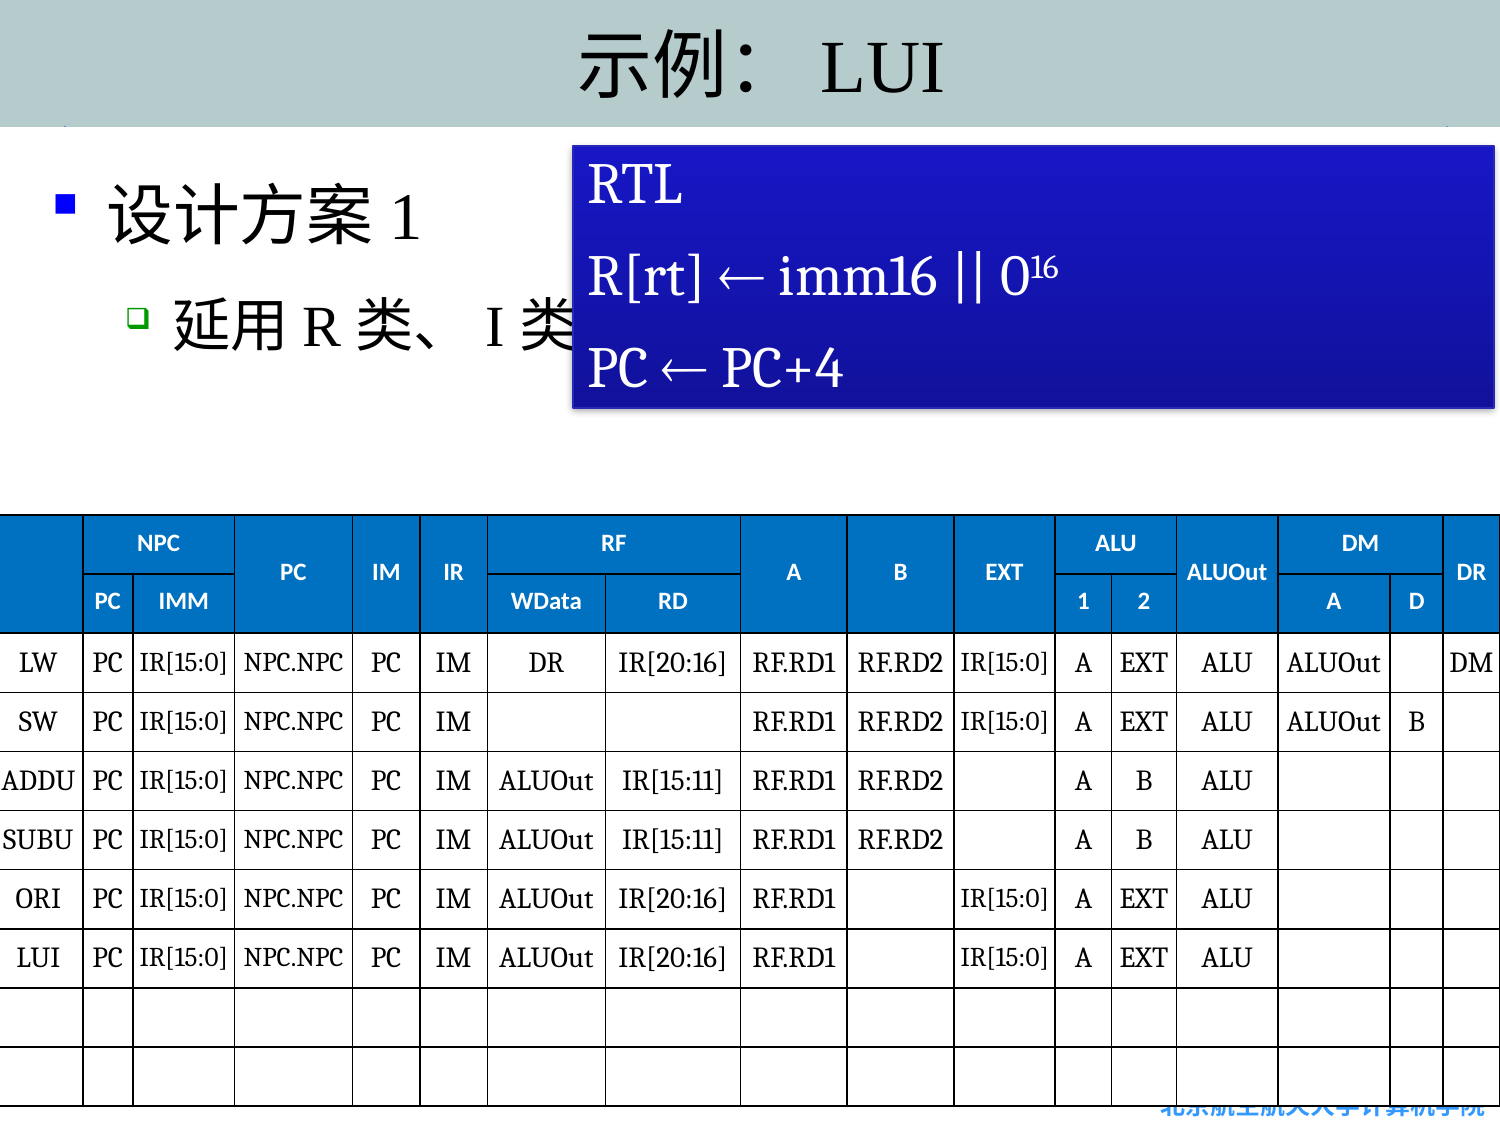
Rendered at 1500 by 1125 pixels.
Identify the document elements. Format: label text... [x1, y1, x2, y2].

table_cell [848, 989, 953, 1046]
table_cell ALU [1177, 693, 1277, 751]
table_cell [1391, 1048, 1442, 1105]
table_cell IMM [134, 575, 234, 632]
table_cell IR[20:16] [606, 870, 740, 928]
table_header NPC [84, 516, 234, 573]
table_header IR [421, 516, 487, 632]
table_cell [1056, 989, 1111, 1046]
table_cell [606, 989, 740, 1046]
table_cell [1112, 1048, 1176, 1105]
table_cell [1279, 811, 1389, 869]
table_cell RD [606, 575, 740, 632]
table_cell [1391, 870, 1442, 928]
table_cell IR[15:11] [606, 752, 740, 810]
table_cell IR[20:16] [606, 634, 740, 692]
table_cell [741, 989, 846, 1046]
table_cell RF.RD2 [848, 634, 953, 692]
table_cell [421, 989, 487, 1046]
table_cell [1279, 989, 1389, 1046]
table_cell ALU [1177, 870, 1277, 928]
table_cell DR [488, 634, 605, 692]
table_cell [235, 1048, 352, 1105]
table_cell IM [421, 752, 487, 810]
table_cell DM [1444, 634, 1499, 692]
table_cell ALU [1177, 752, 1277, 810]
table_cell NPC.NPC [235, 811, 352, 869]
table_cell IR[20:16] [606, 930, 740, 987]
table_header A [741, 516, 846, 632]
table_cell SUBU [0, 811, 82, 869]
table_cell [134, 989, 234, 1046]
picture [0, 0, 1500, 127]
table_cell ALUOut [1279, 634, 1389, 692]
table_cell IR[15:11] [606, 811, 740, 869]
table_cell ALUOut [488, 870, 605, 928]
table_header ALUOut [1177, 516, 1277, 632]
table_cell ALU [1177, 634, 1277, 692]
table_cell WData [488, 575, 605, 632]
table_cell SW [0, 693, 82, 751]
table_cell [1391, 634, 1442, 692]
table_cell RF.RD1 [741, 634, 846, 692]
table_cell IM [421, 693, 487, 751]
table_cell B [1112, 811, 1176, 869]
table_cell [488, 989, 605, 1046]
table_cell PC [84, 752, 132, 810]
table_cell A [1279, 575, 1389, 632]
table_cell [84, 989, 132, 1046]
table_cell [1391, 752, 1442, 810]
table_cell ALU [1177, 811, 1277, 869]
table_cell [1444, 752, 1499, 810]
table_cell ALUOut [488, 930, 605, 987]
table_header IM [353, 516, 419, 632]
table_cell [1279, 870, 1389, 928]
table_cell ORI [0, 870, 82, 928]
table_header B [848, 516, 953, 632]
table_cell PC [353, 870, 419, 928]
table_cell RF.RD1 [741, 693, 846, 751]
table_cell [353, 989, 419, 1046]
table_cell [1279, 1048, 1389, 1105]
table_cell LUI [0, 930, 82, 987]
table_cell 2 [1112, 575, 1176, 632]
table_cell EXT [1112, 930, 1176, 987]
table_cell [0, 1048, 82, 1105]
table_cell [488, 1048, 605, 1105]
table_cell [1177, 989, 1277, 1046]
table_cell [955, 1048, 1054, 1105]
table_cell PC [353, 811, 419, 869]
table_cell [1444, 930, 1499, 987]
table_cell A [1056, 693, 1111, 751]
table_cell D [1391, 575, 1442, 632]
table_cell [1444, 870, 1499, 928]
table_cell [1391, 811, 1442, 869]
table_cell A [1056, 752, 1111, 810]
table_cell IR[15:0] [955, 930, 1054, 987]
table_cell PC [353, 634, 419, 692]
table_cell ALUOut [1279, 693, 1389, 751]
table_cell NPC.NPC [235, 634, 352, 692]
table_cell PC [84, 870, 132, 928]
table_cell IR[15:0] [955, 693, 1054, 751]
table_cell RF.RD2 [848, 811, 953, 869]
table_cell IM [421, 811, 487, 869]
table_cell PC [353, 752, 419, 810]
table_cell [0, 989, 82, 1046]
table_cell RF.RD1 [741, 870, 846, 928]
table_cell [1444, 693, 1499, 751]
table_cell A [1056, 634, 1111, 692]
table_cell IR[15:0] [134, 870, 234, 928]
table_cell IR[15:0] [134, 752, 234, 810]
table_header [0, 516, 82, 632]
table_header DM [1279, 516, 1442, 573]
table_cell RF.RD2 [848, 693, 953, 751]
table_cell PC [84, 693, 132, 751]
table_cell [848, 930, 953, 987]
table_cell [1444, 1048, 1499, 1105]
title 示例：LUI [35, 7, 1489, 118]
table_cell IM [421, 634, 487, 692]
table_cell [235, 989, 352, 1046]
table_cell [1177, 1048, 1277, 1105]
table_cell [848, 1048, 953, 1105]
table_cell IR[15:0] [955, 870, 1054, 928]
table_cell [955, 752, 1054, 810]
table_cell A [1056, 811, 1111, 869]
table_cell RF.RD1 [741, 811, 846, 869]
table_cell [606, 1048, 740, 1105]
table_cell NPC.NPC [235, 870, 352, 928]
table_cell [955, 989, 1054, 1046]
table_cell IR[15:0] [134, 634, 234, 692]
table_cell [741, 1048, 846, 1105]
table_cell RF.RD1 [741, 752, 846, 810]
table_cell PC [84, 634, 132, 692]
table_cell A [1056, 870, 1111, 928]
table_cell PC [353, 930, 419, 987]
table_header PC [235, 516, 352, 632]
table_cell EXT [1112, 634, 1176, 692]
table_cell [134, 1048, 234, 1105]
table_cell PC [84, 811, 132, 869]
table_cell IM [421, 870, 487, 928]
table_cell [84, 1048, 132, 1105]
table_cell 1 [1056, 575, 1111, 632]
table_cell [353, 1048, 419, 1105]
table_cell RF.RD2 [848, 752, 953, 810]
table_cell NPC.NPC [235, 693, 352, 751]
table_cell EXT [1112, 870, 1176, 928]
table_cell [421, 1048, 487, 1105]
table_cell IM [421, 930, 487, 987]
table_cell LW [0, 634, 82, 692]
table_cell [1112, 989, 1176, 1046]
table_cell IR[15:0] [955, 634, 1054, 692]
table_cell ALUOut [488, 752, 605, 810]
table_cell B [1391, 693, 1442, 751]
table_cell [1391, 989, 1442, 1046]
table_cell EXT [1112, 693, 1176, 751]
table_cell [1444, 811, 1499, 869]
table_cell [1056, 1048, 1111, 1105]
table_cell [1279, 752, 1389, 810]
text_box RTL R[rt]  imm16 || 016 PC  PC+4 [572, 145, 1495, 409]
table_cell PC [84, 930, 132, 987]
table_header ALU [1056, 516, 1176, 573]
table_header RF [488, 516, 740, 573]
table_cell [1444, 989, 1499, 1046]
table_cell A [1056, 930, 1111, 987]
text_box 设计方案1 延用R类、I类 [35, 125, 1465, 516]
table_cell ALU [1177, 930, 1277, 987]
table_cell NPC.NPC [235, 752, 352, 810]
table_cell NPC.NPC [235, 930, 352, 987]
table_cell RF.RD1 [741, 930, 846, 987]
table_cell [955, 811, 1054, 869]
table_cell IR[15:0] [134, 811, 234, 869]
table_cell IR[15:0] [134, 693, 234, 751]
table_cell PC [84, 575, 132, 632]
table_cell [488, 693, 605, 751]
table_cell [606, 693, 740, 751]
table_cell ADDU [0, 752, 82, 810]
table_cell [848, 870, 953, 928]
table_cell ALUOut [488, 811, 605, 869]
table_cell [1391, 930, 1442, 987]
table_cell IR[15:0] [134, 930, 234, 987]
table_header DR [1444, 516, 1499, 632]
table_cell B [1112, 752, 1176, 810]
table_header EXT [955, 516, 1054, 632]
table_cell [1279, 930, 1389, 987]
table_cell PC [353, 693, 419, 751]
